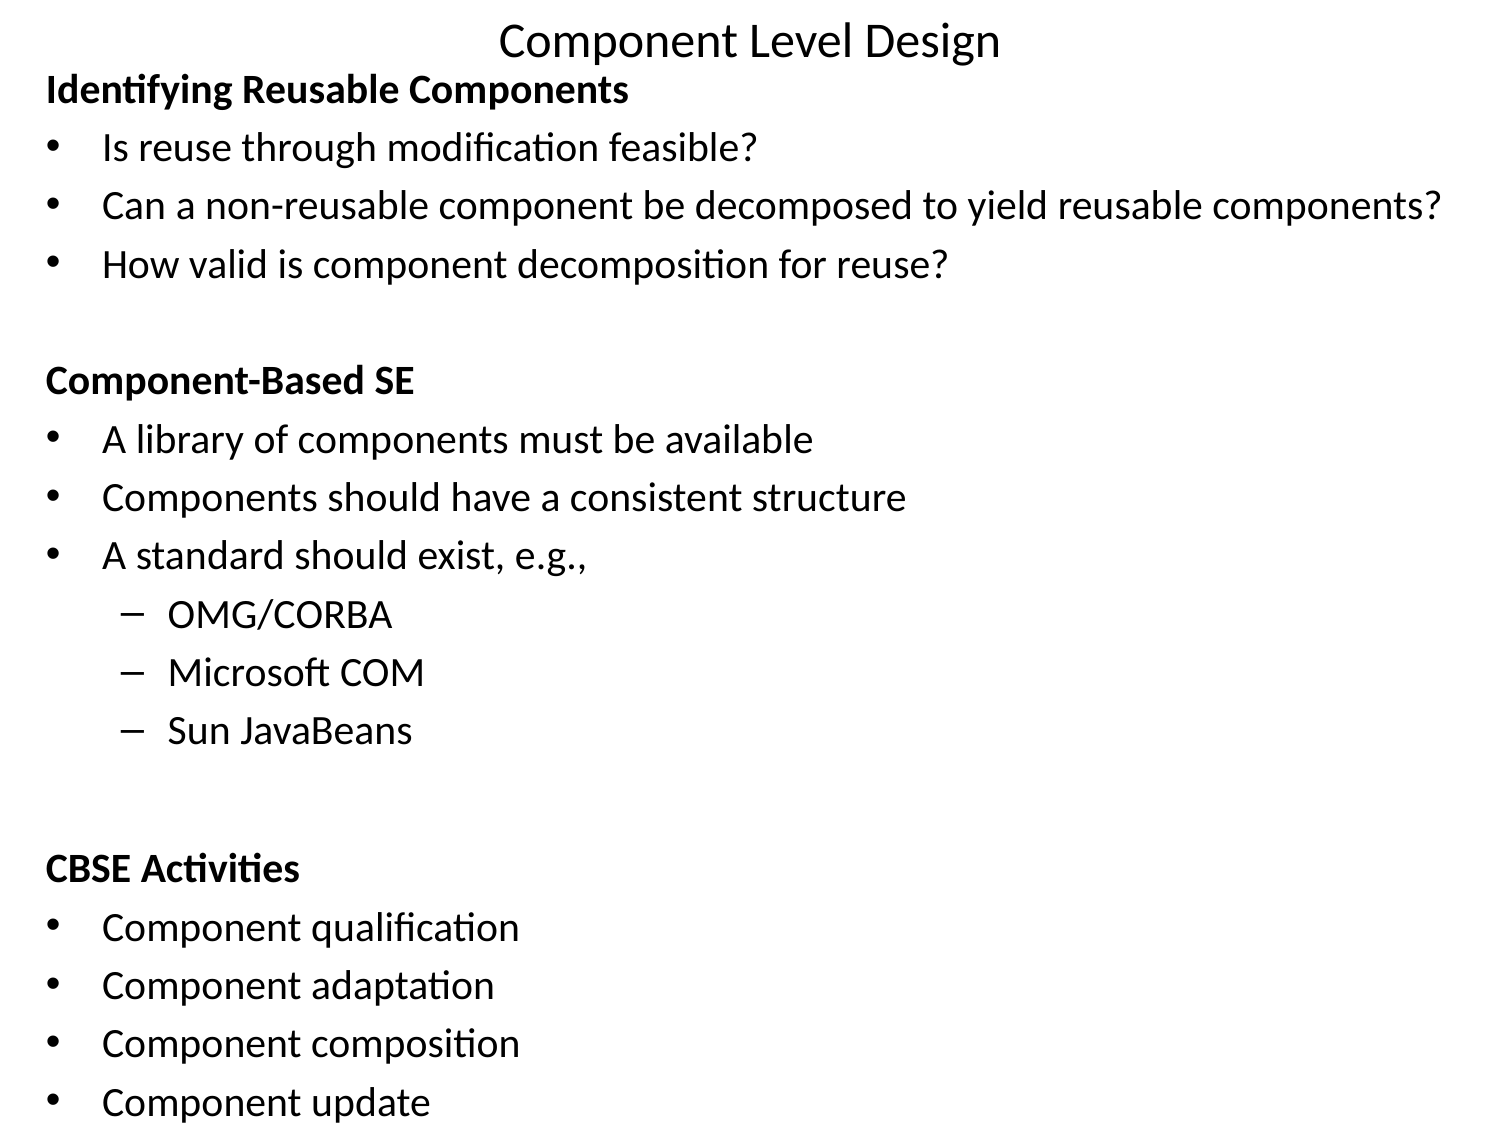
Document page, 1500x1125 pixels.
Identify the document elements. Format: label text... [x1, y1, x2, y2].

list Identifying Reusable Components Is reuse through modification feasible? Can a non-reusable component be decomposed to yield reusable components? How valid is component decomposition for reuse? Component-Based SE A library of components must be available Components should have a consistent structure A standard should exist, e.g., OMG/CORBA Microsoft COM Sun JavaBeans CBSE Activities Component qualification Component adaptation Component composition Component update [30, 53, 1481, 1067]
title Component Level Design [75, 0, 1425, 53]
